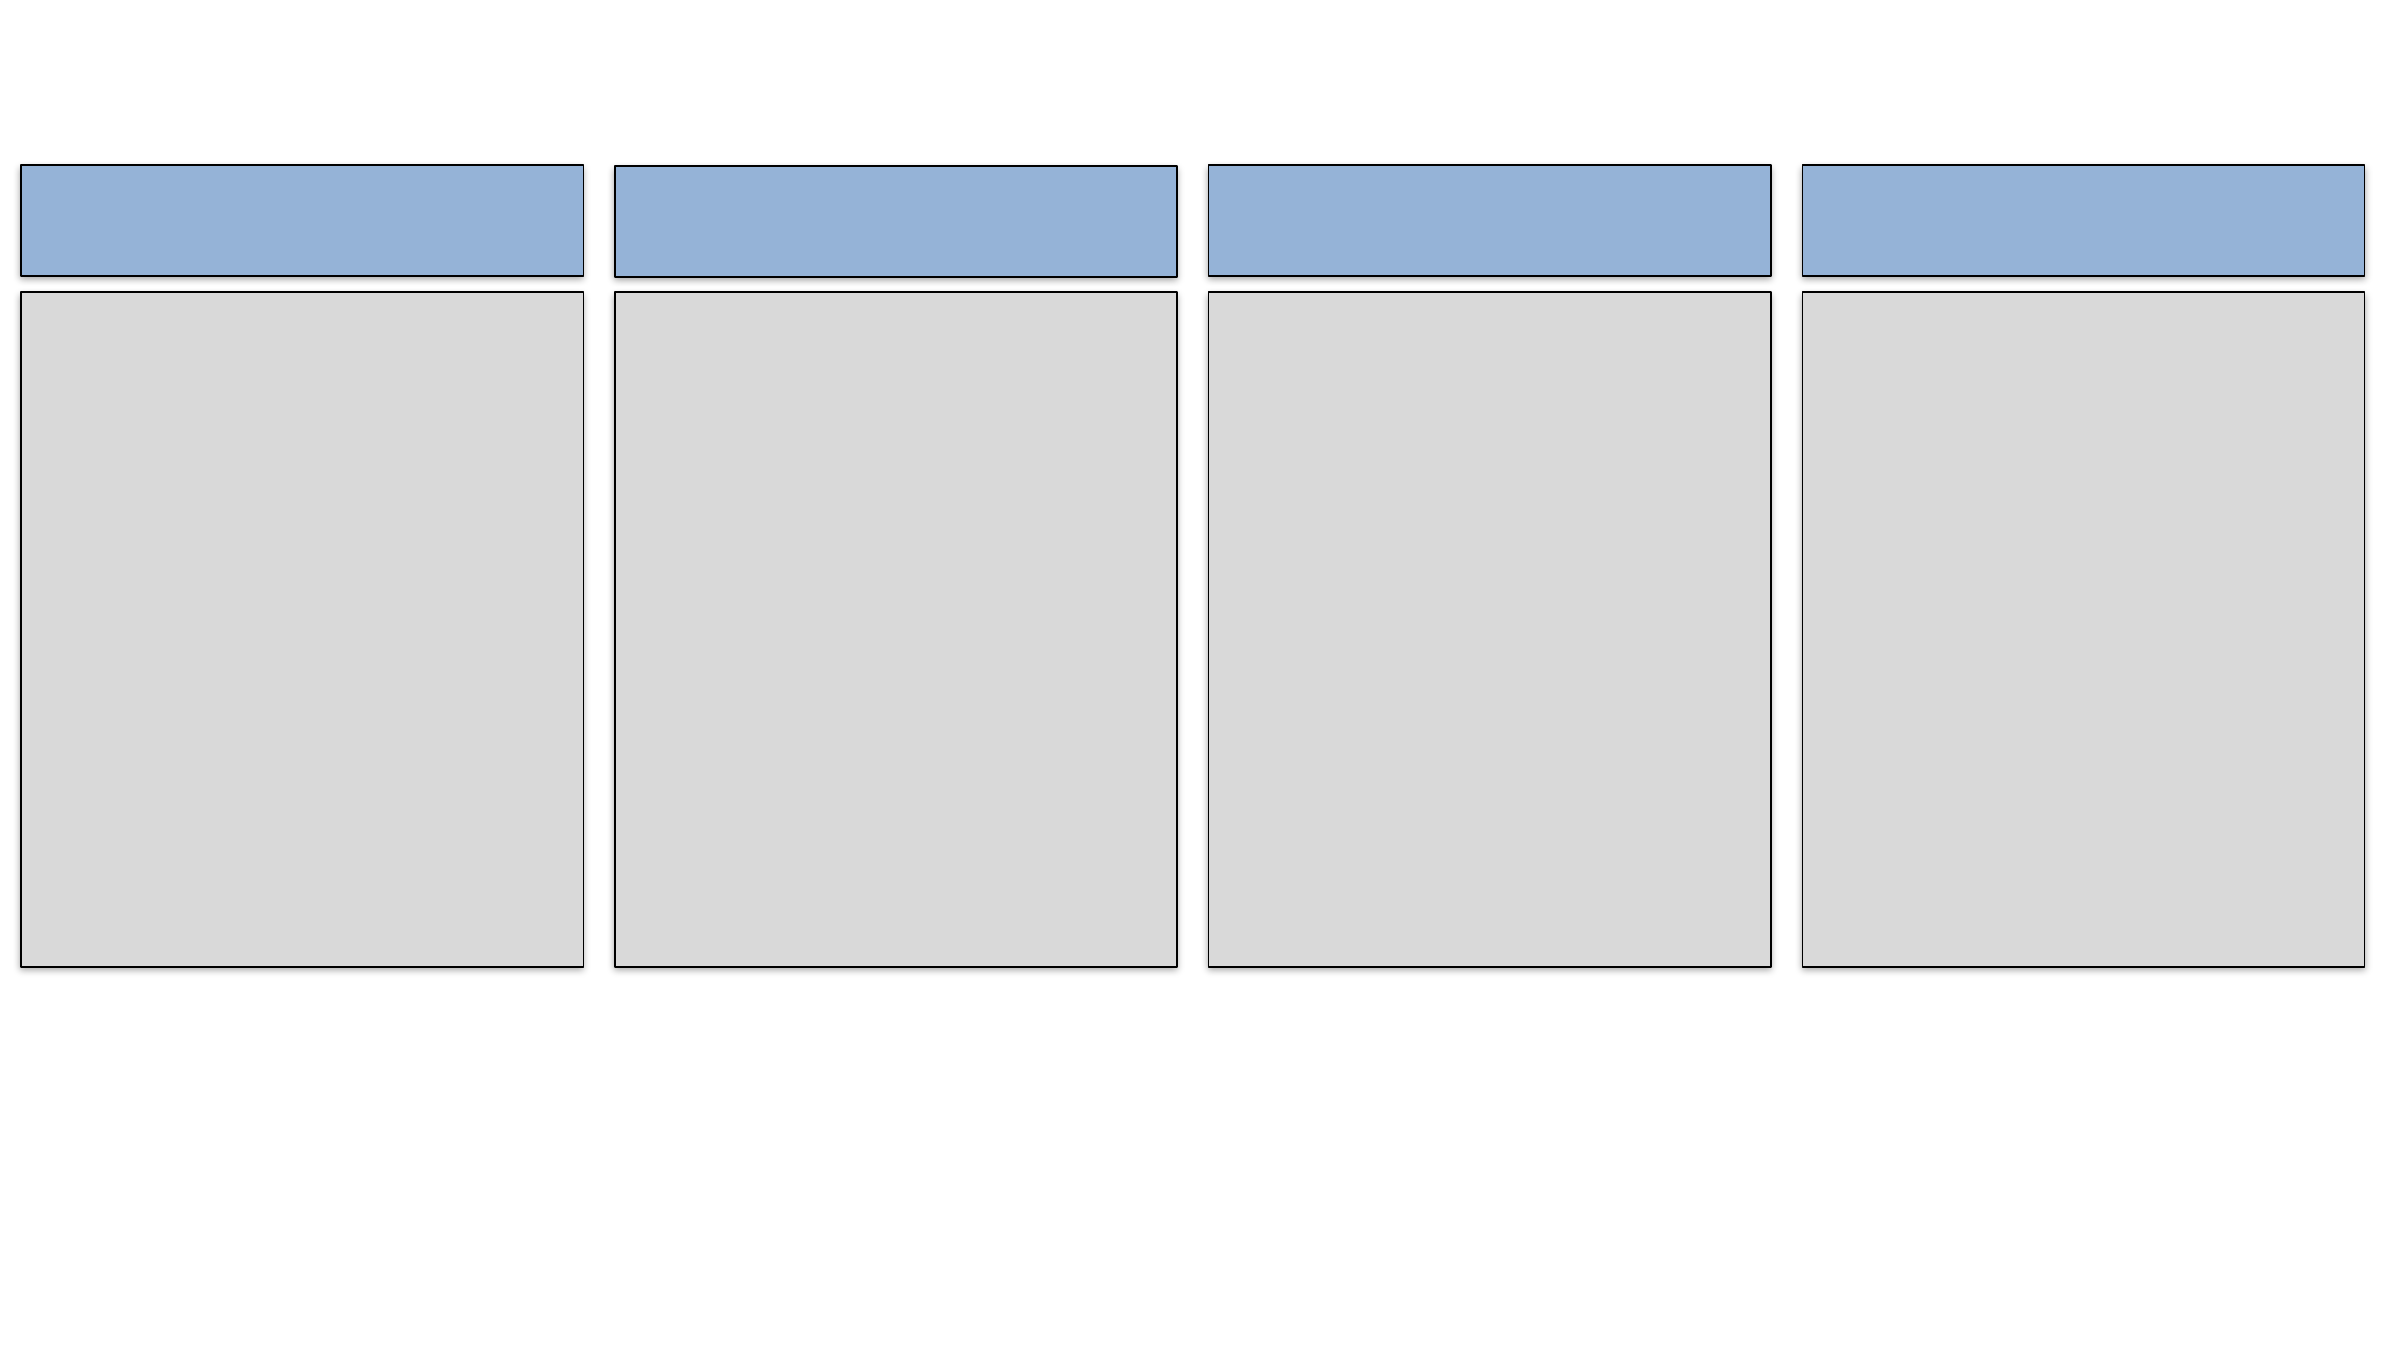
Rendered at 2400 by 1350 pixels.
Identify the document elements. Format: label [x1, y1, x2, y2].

text_box [20, 164, 584, 277]
text_box [1208, 164, 1772, 277]
text_box [20, 291, 584, 968]
text_box [614, 291, 1178, 968]
text_box [614, 165, 1178, 278]
text_box [1802, 164, 2365, 277]
text_box [1802, 291, 2365, 968]
text_box [1208, 291, 1772, 968]
